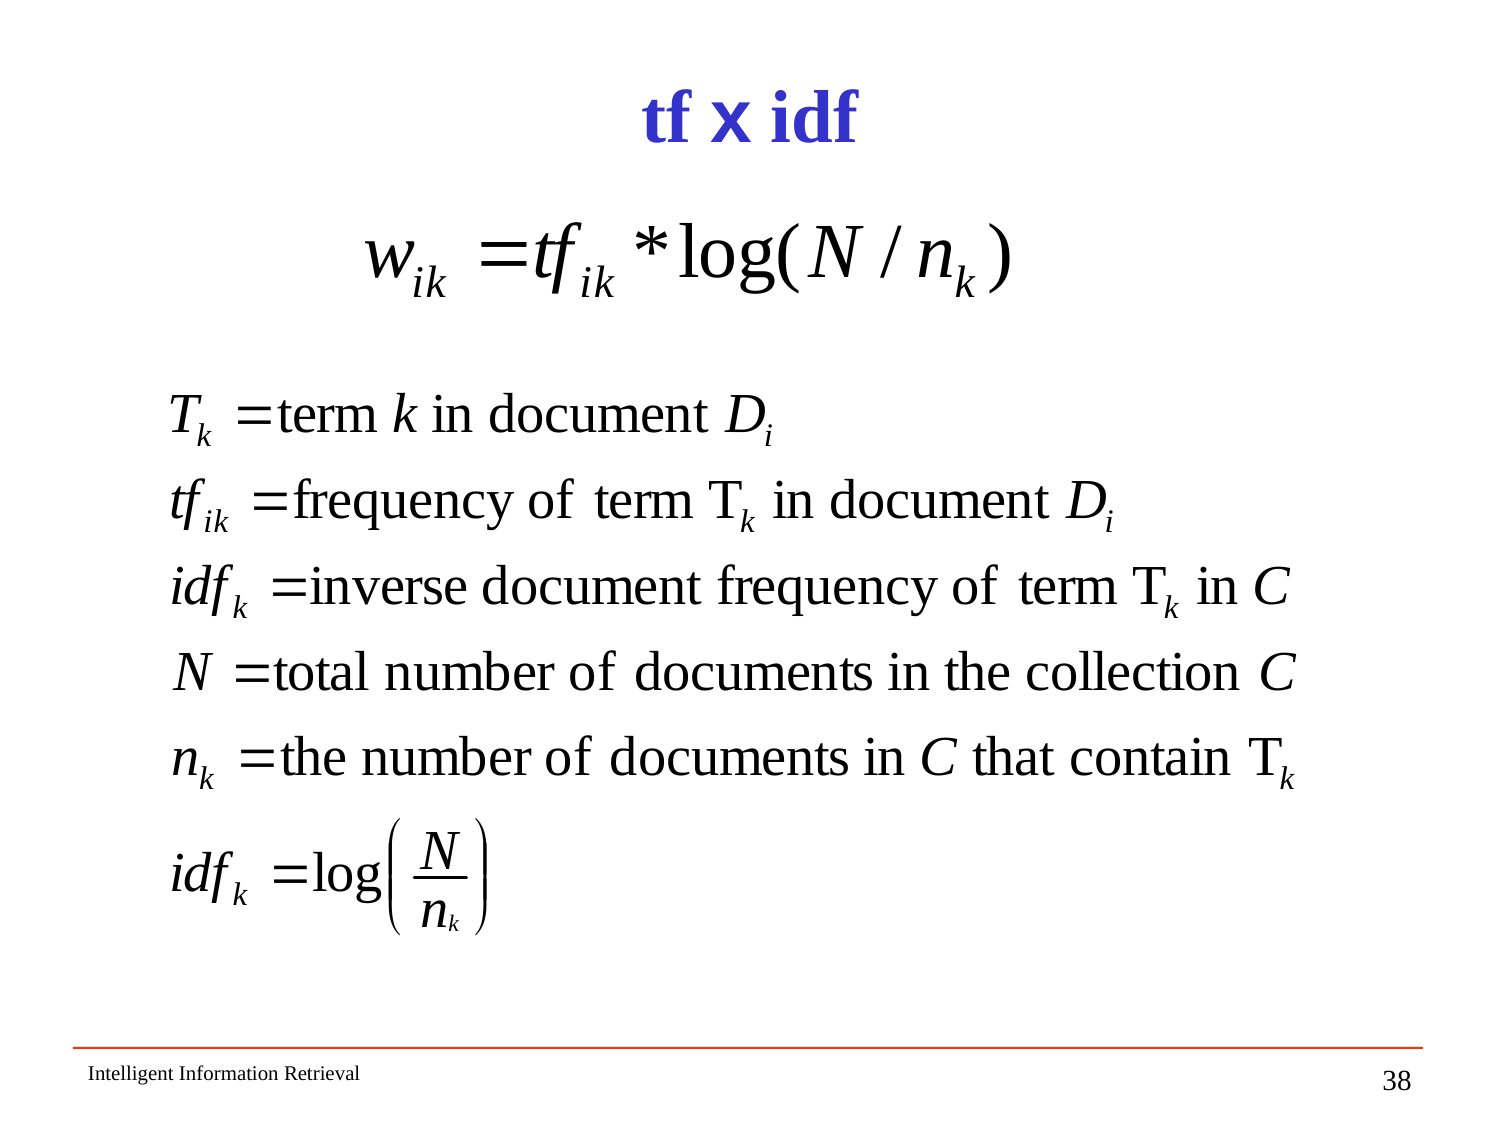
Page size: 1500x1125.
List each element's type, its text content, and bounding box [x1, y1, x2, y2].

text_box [349, 199, 1026, 317]
footer Intelligent Information Retrieval [72, 1051, 636, 1090]
slide_number 38 [1114, 1053, 1428, 1092]
title tf x idf [112, 49, 1388, 176]
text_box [162, 374, 1313, 1021]
